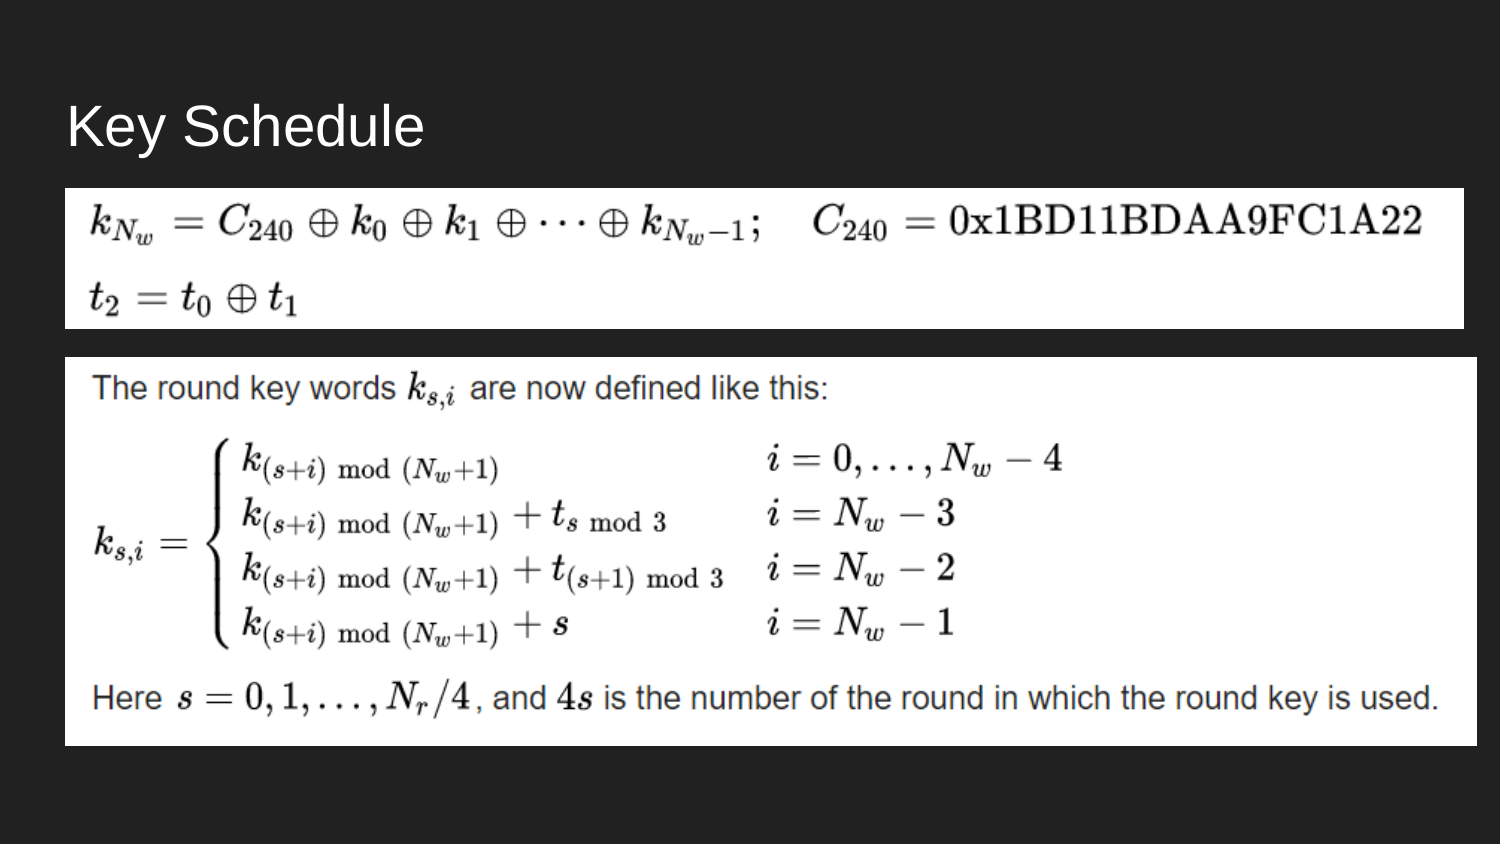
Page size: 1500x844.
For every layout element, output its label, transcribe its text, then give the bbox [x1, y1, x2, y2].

title Key Schedule [51, 72, 1449, 167]
picture [65, 356, 1477, 746]
picture [65, 188, 1464, 329]
